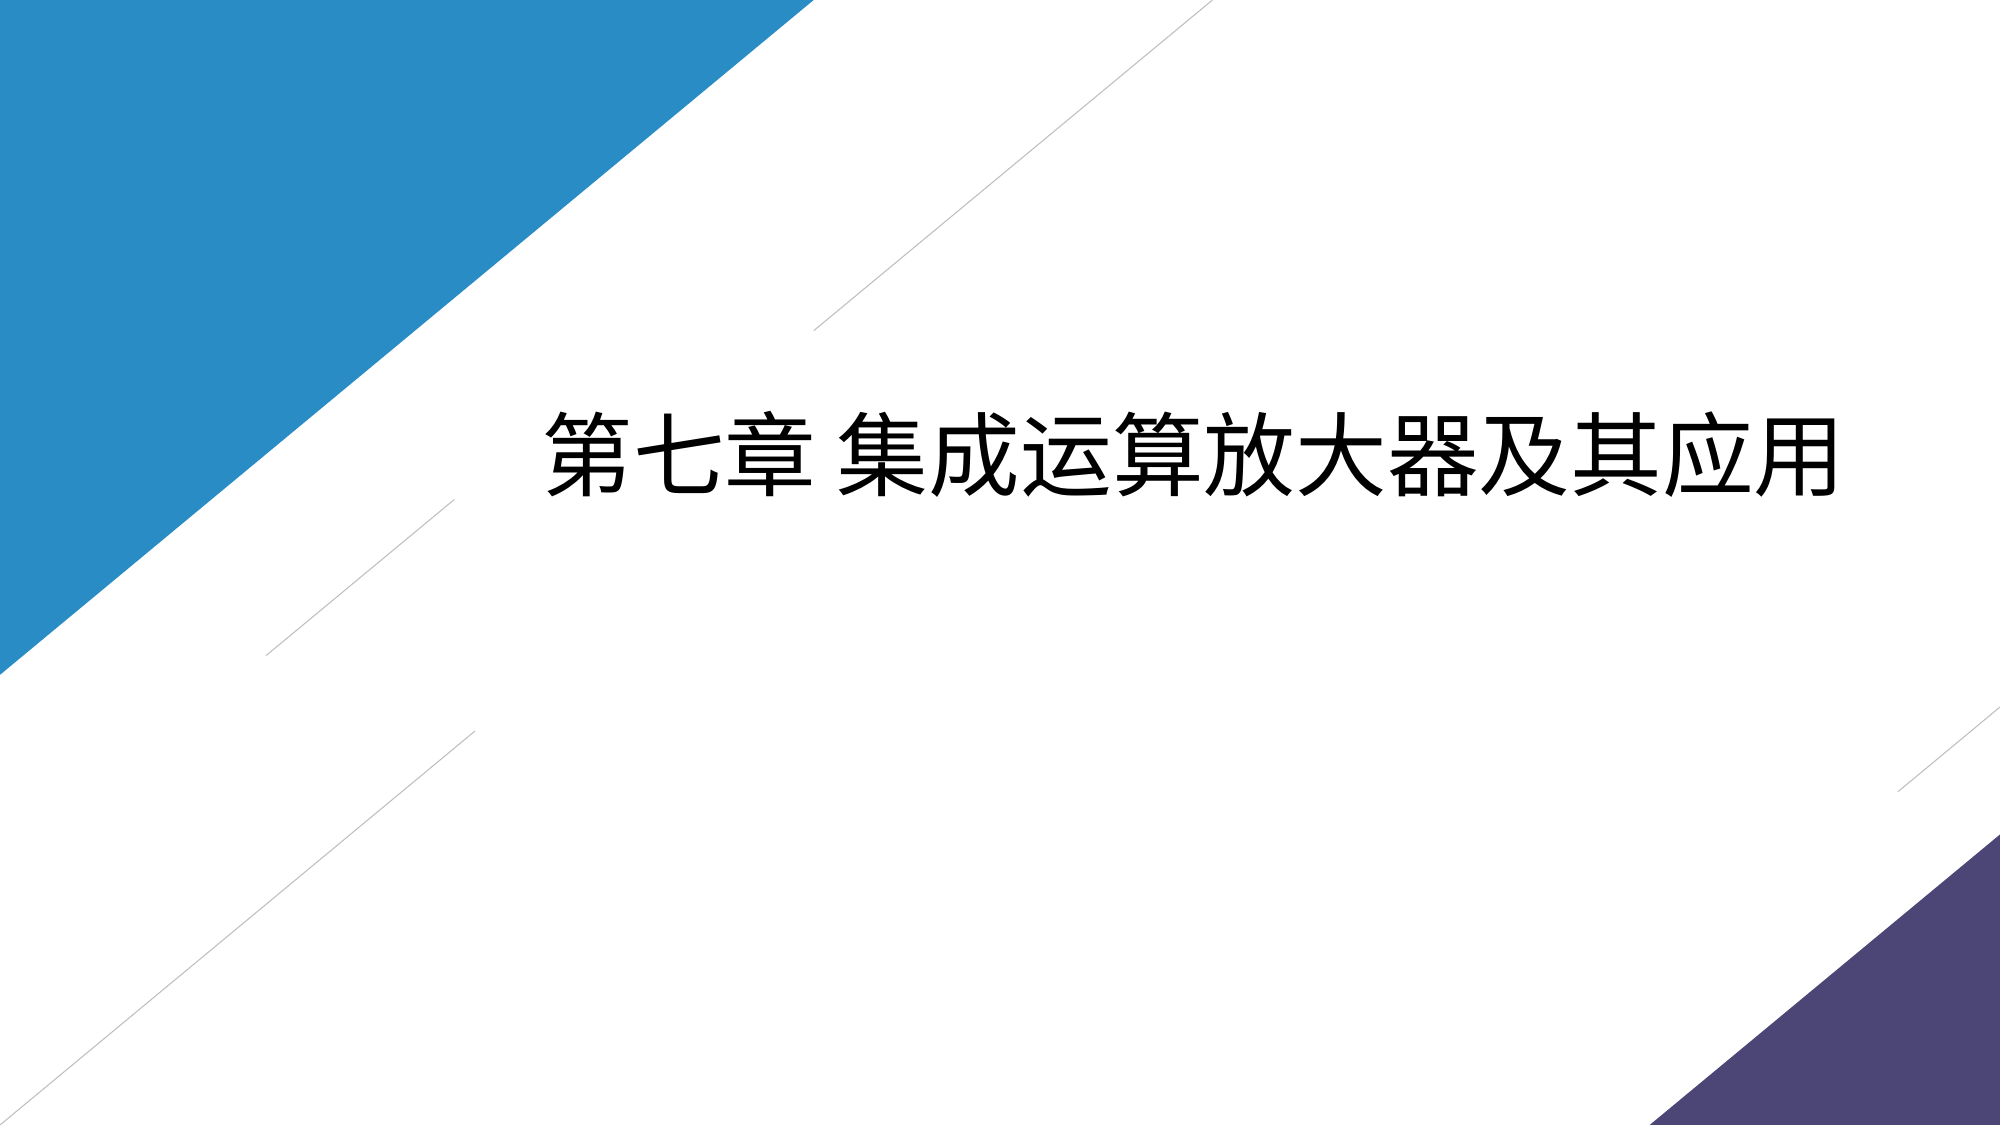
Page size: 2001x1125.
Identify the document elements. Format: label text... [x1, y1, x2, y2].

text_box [0, 731, 475, 1125]
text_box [1897, 707, 2000, 792]
text_box 第七章 集成运算放大器及其应用 [526, 390, 1862, 516]
text_box [0, 0, 813, 677]
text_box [266, 499, 455, 656]
text_box [1648, 833, 2000, 1125]
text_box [813, 0, 1213, 331]
